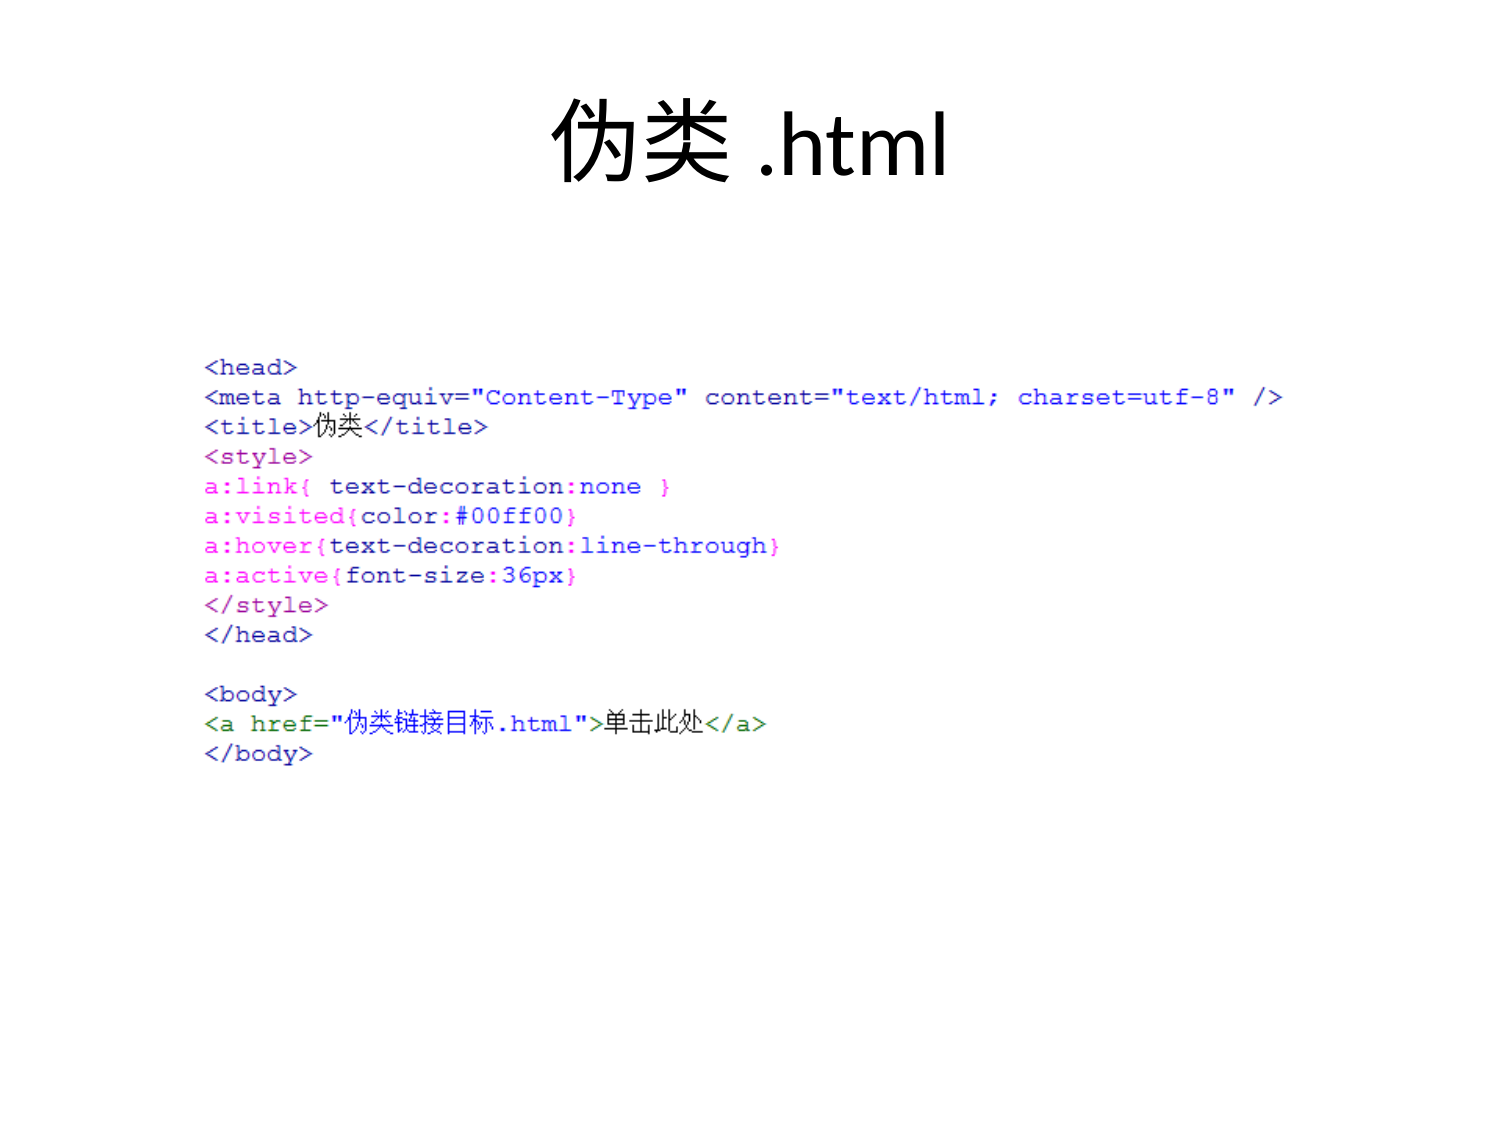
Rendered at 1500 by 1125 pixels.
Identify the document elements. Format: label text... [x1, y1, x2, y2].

picture [201, 352, 1299, 773]
title 伪类.html [75, 45, 1425, 233]
